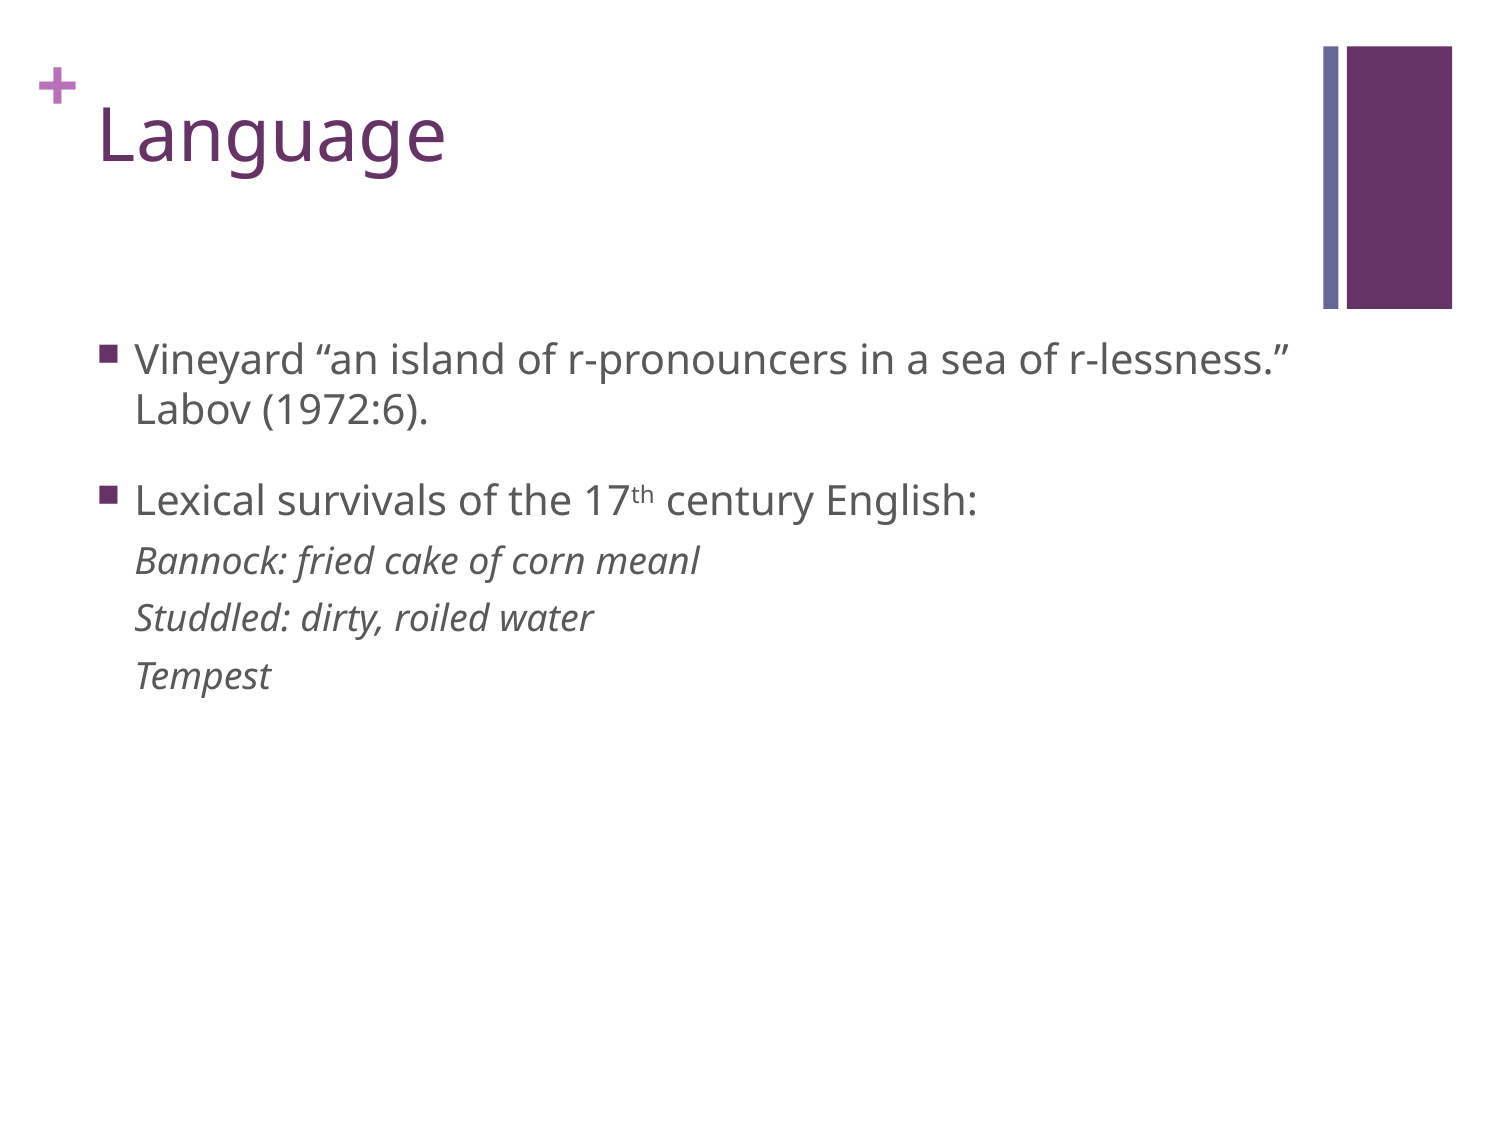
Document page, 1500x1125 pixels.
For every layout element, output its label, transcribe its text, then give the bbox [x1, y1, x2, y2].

title Language [81, 79, 1322, 263]
list Vineyard “an island of r-pronouncers in a sea of r-lessness.” Labov (1972:6). Lexical survivals of the 17th century English: Bannock: fried cake of corn meanl Studdled: dirty, roiled water Tempest [81, 324, 1322, 1005]
